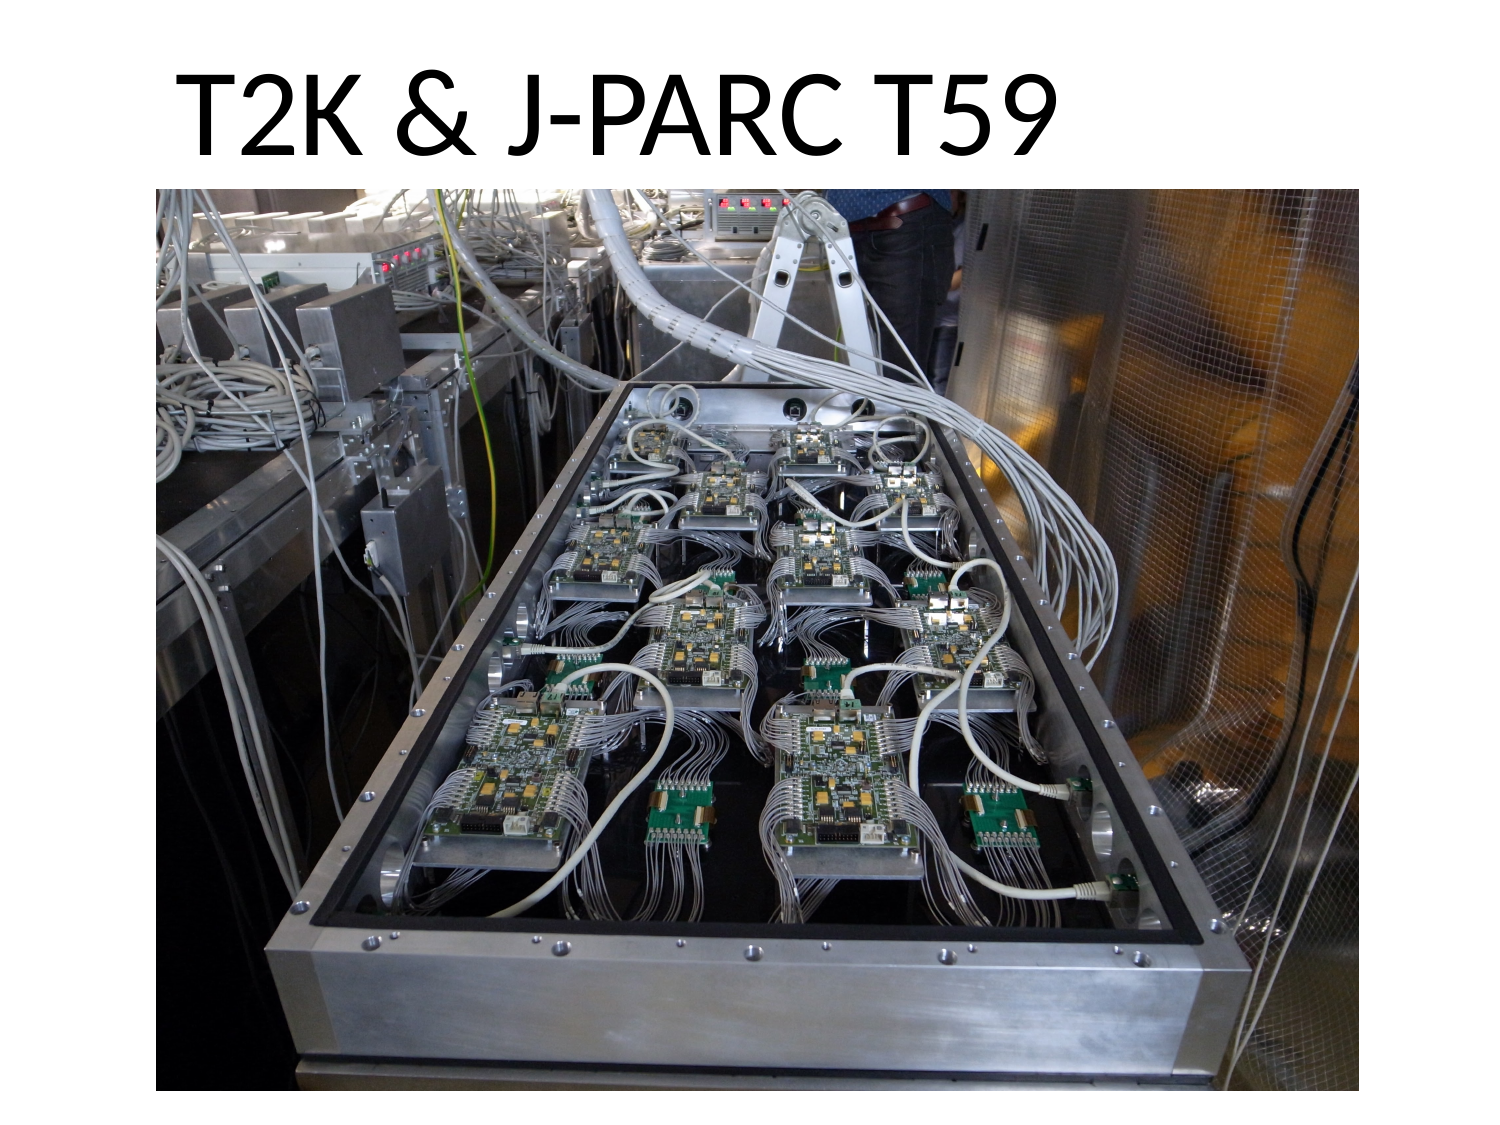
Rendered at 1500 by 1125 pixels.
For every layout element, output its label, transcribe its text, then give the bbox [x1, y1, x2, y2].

text_box T2K & J-PARC T59 [160, 22, 1077, 188]
picture [156, 189, 1359, 1091]
